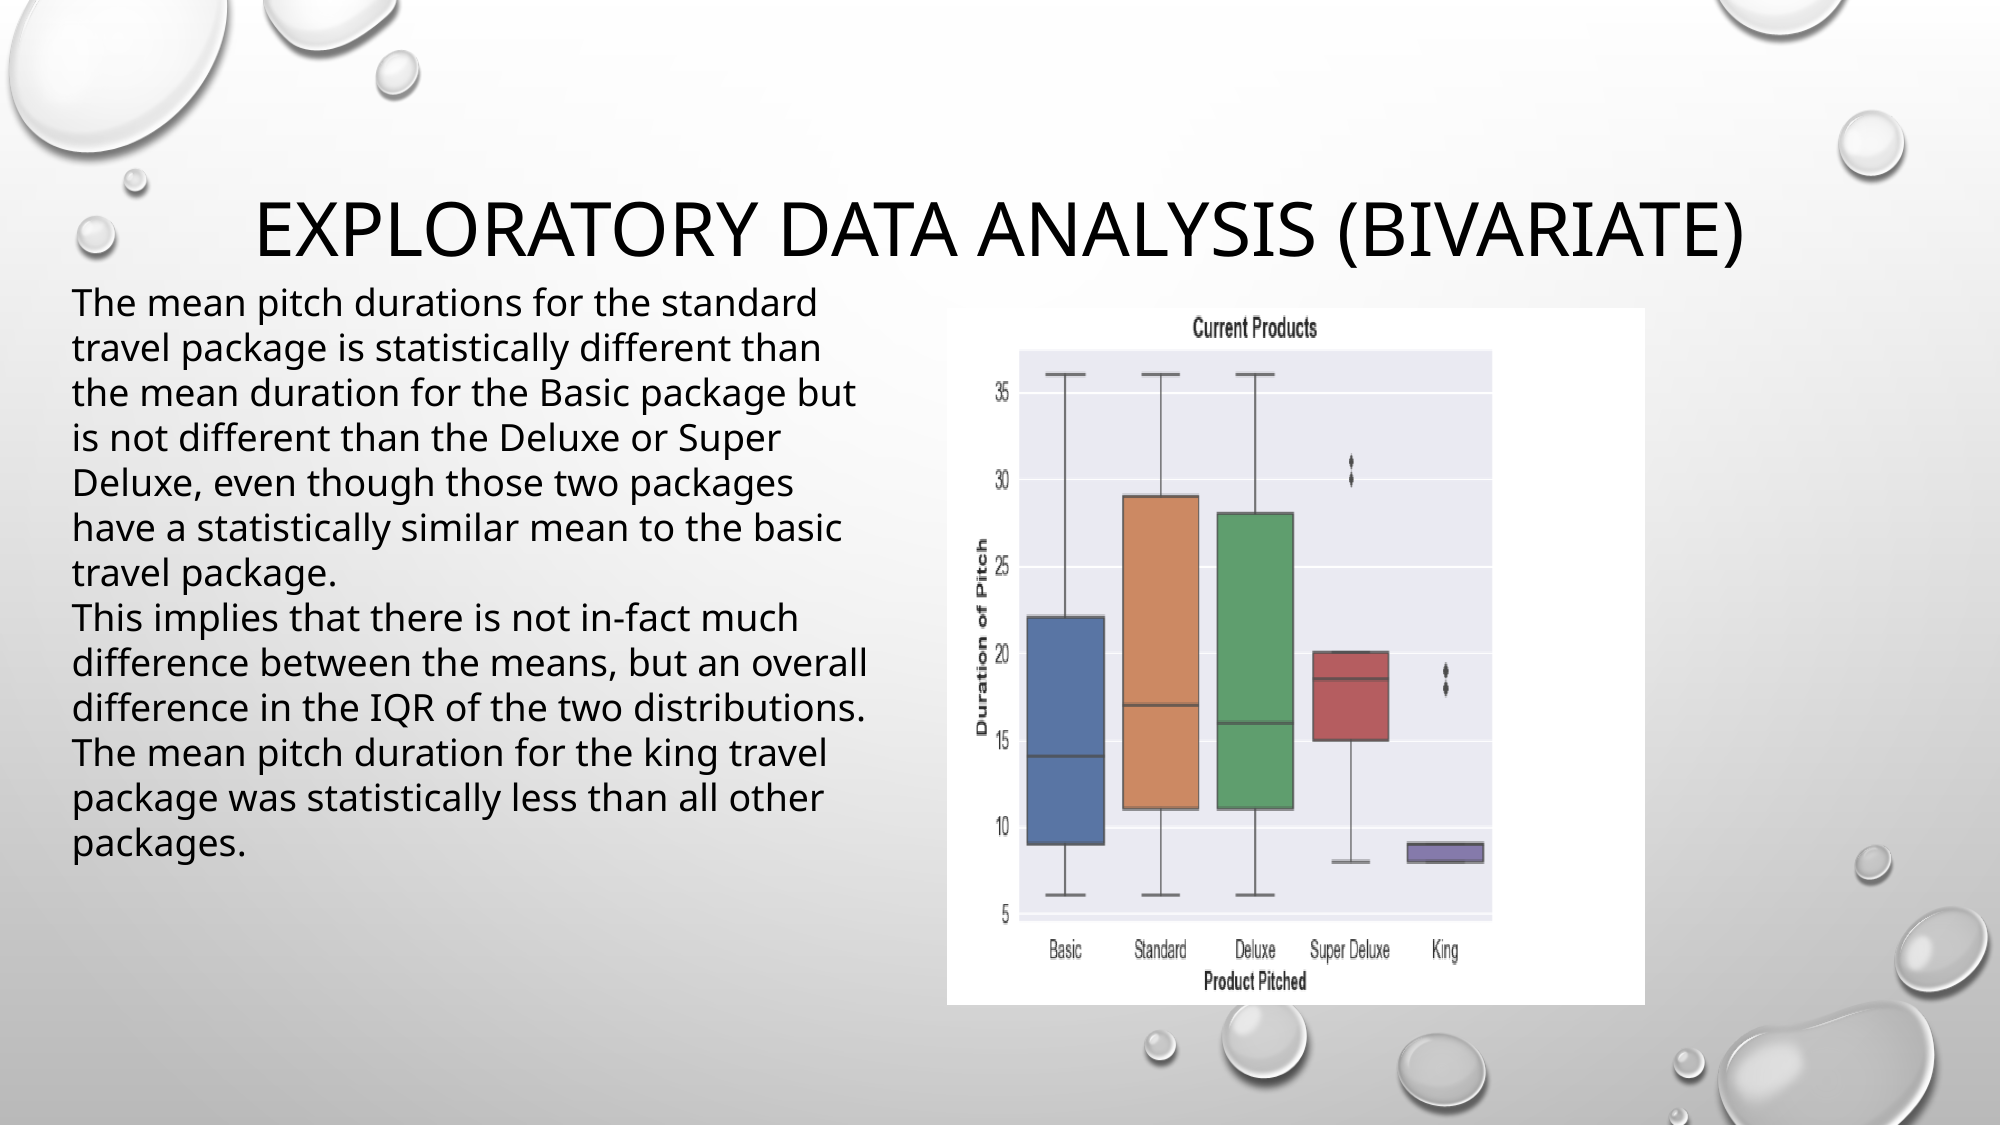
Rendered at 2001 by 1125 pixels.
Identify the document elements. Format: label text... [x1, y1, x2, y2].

picture [0, 0, 2000, 1125]
title EXPLORATORY DATA ANALYSIS (BIVARIATE) [149, 101, 1851, 364]
text_box The mean pitch durations for the standard travel package is statistically different than the mean duration for the Basic package but is not different than the Deluxe or Super Deluxe, even though those two packages have a statistically similar mean to the basic travel package. This implies that there is not in-fact much difference between the means, but an overall difference in the IQR of the two distributions. The mean pitch duration for the king travel package was statistically less than all other packages. [56, 272, 899, 962]
